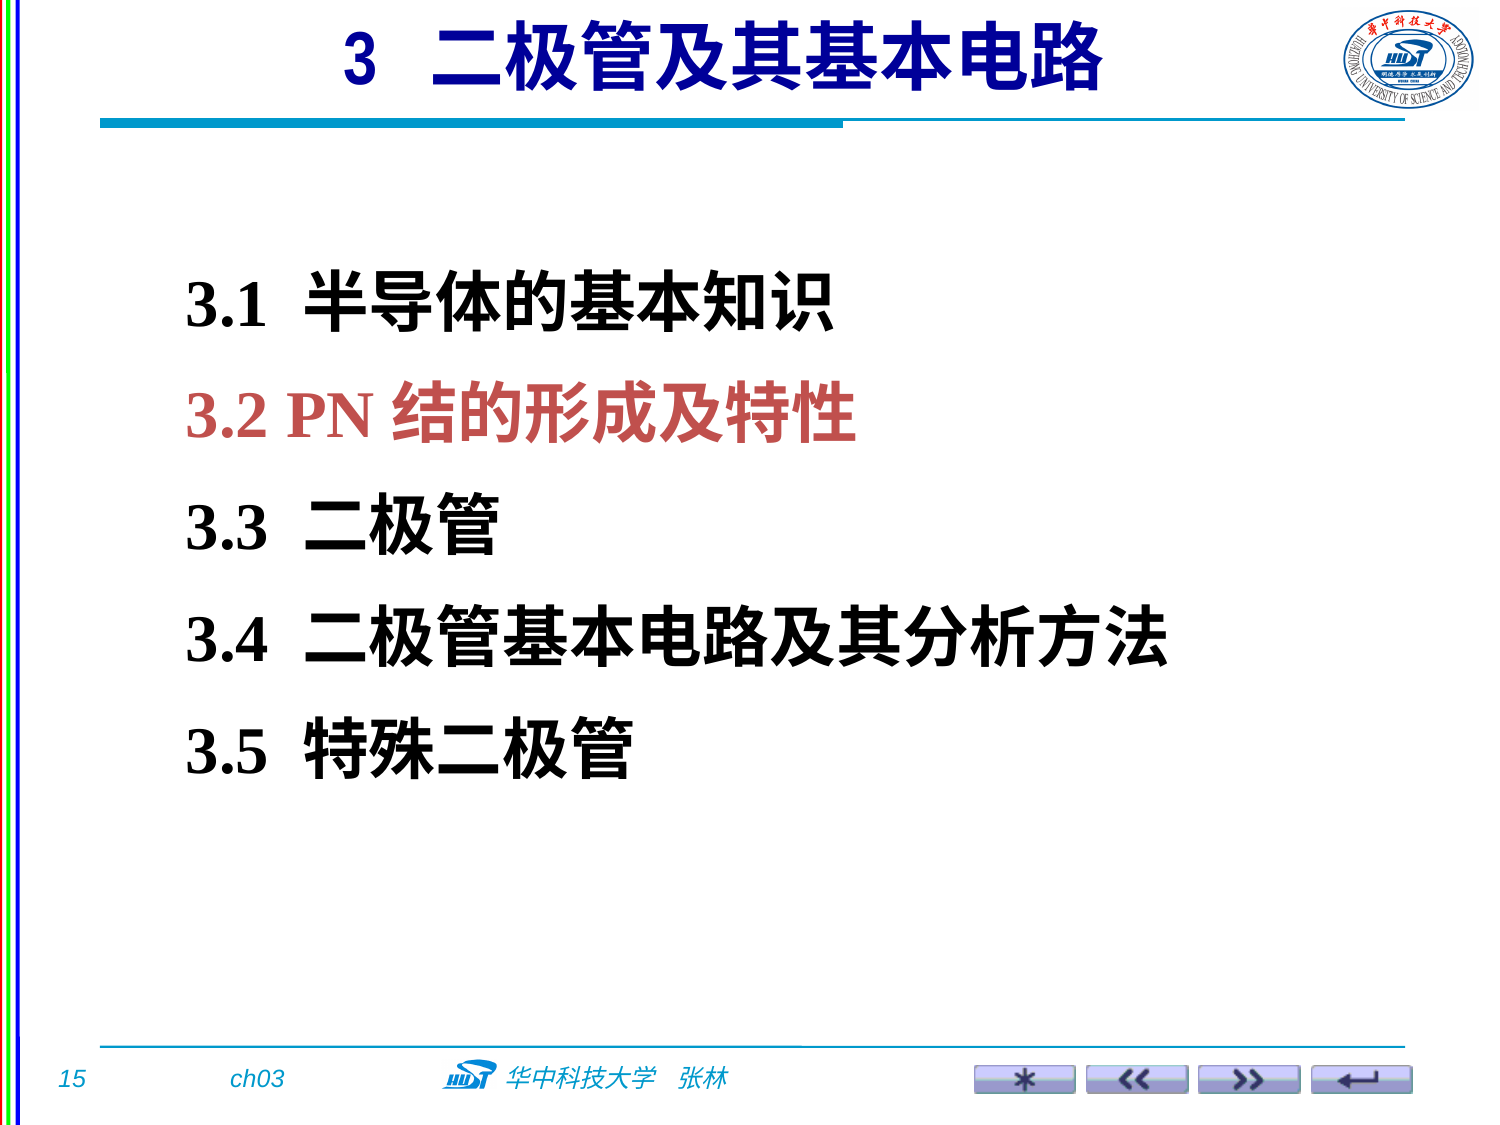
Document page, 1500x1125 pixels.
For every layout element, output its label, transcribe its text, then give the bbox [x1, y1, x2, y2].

text_box 3.1 半导体的基本知识 3.2 PN结的形成及特性 3.3 二极管 3.4 二极管基本电路及其分析方法 3.5 特殊二极管 [171, 220, 1299, 795]
picture [1340, 7, 1479, 111]
picture [1086, 1065, 1189, 1094]
picture [1198, 1065, 1301, 1094]
picture [441, 1059, 497, 1089]
picture [974, 1065, 1076, 1094]
picture [1311, 1065, 1413, 1094]
text_box 3 二极管及其基本电路 [100, 0, 1349, 107]
